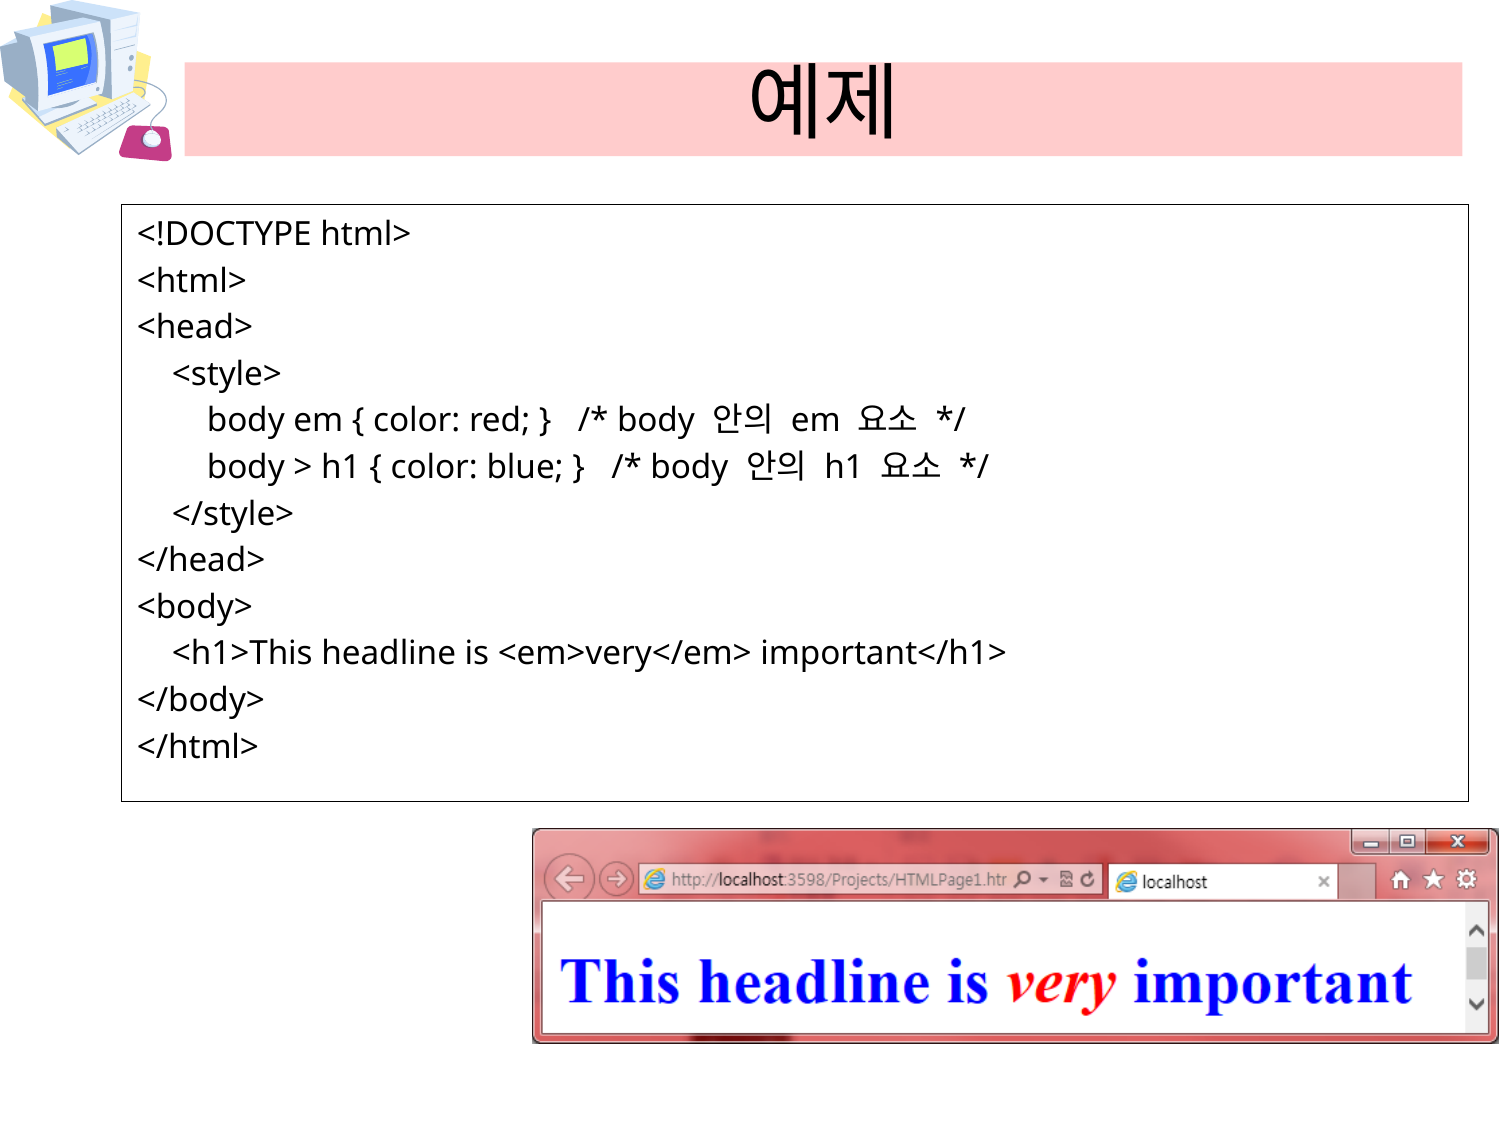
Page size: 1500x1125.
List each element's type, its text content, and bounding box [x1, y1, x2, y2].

title 예제 [184, 62, 1463, 157]
picture [532, 827, 1499, 1044]
text_box <!DOCTYPE html> <html> <head> <style> body em { color: red; } /* body 안의 em 요소 */ body > h1 { color: blue; } /* body 안의 h1 요소 */ </style> </head> <body> <h1>This headline is <em>very</em> important</h1> </body> </html> [121, 204, 1469, 802]
